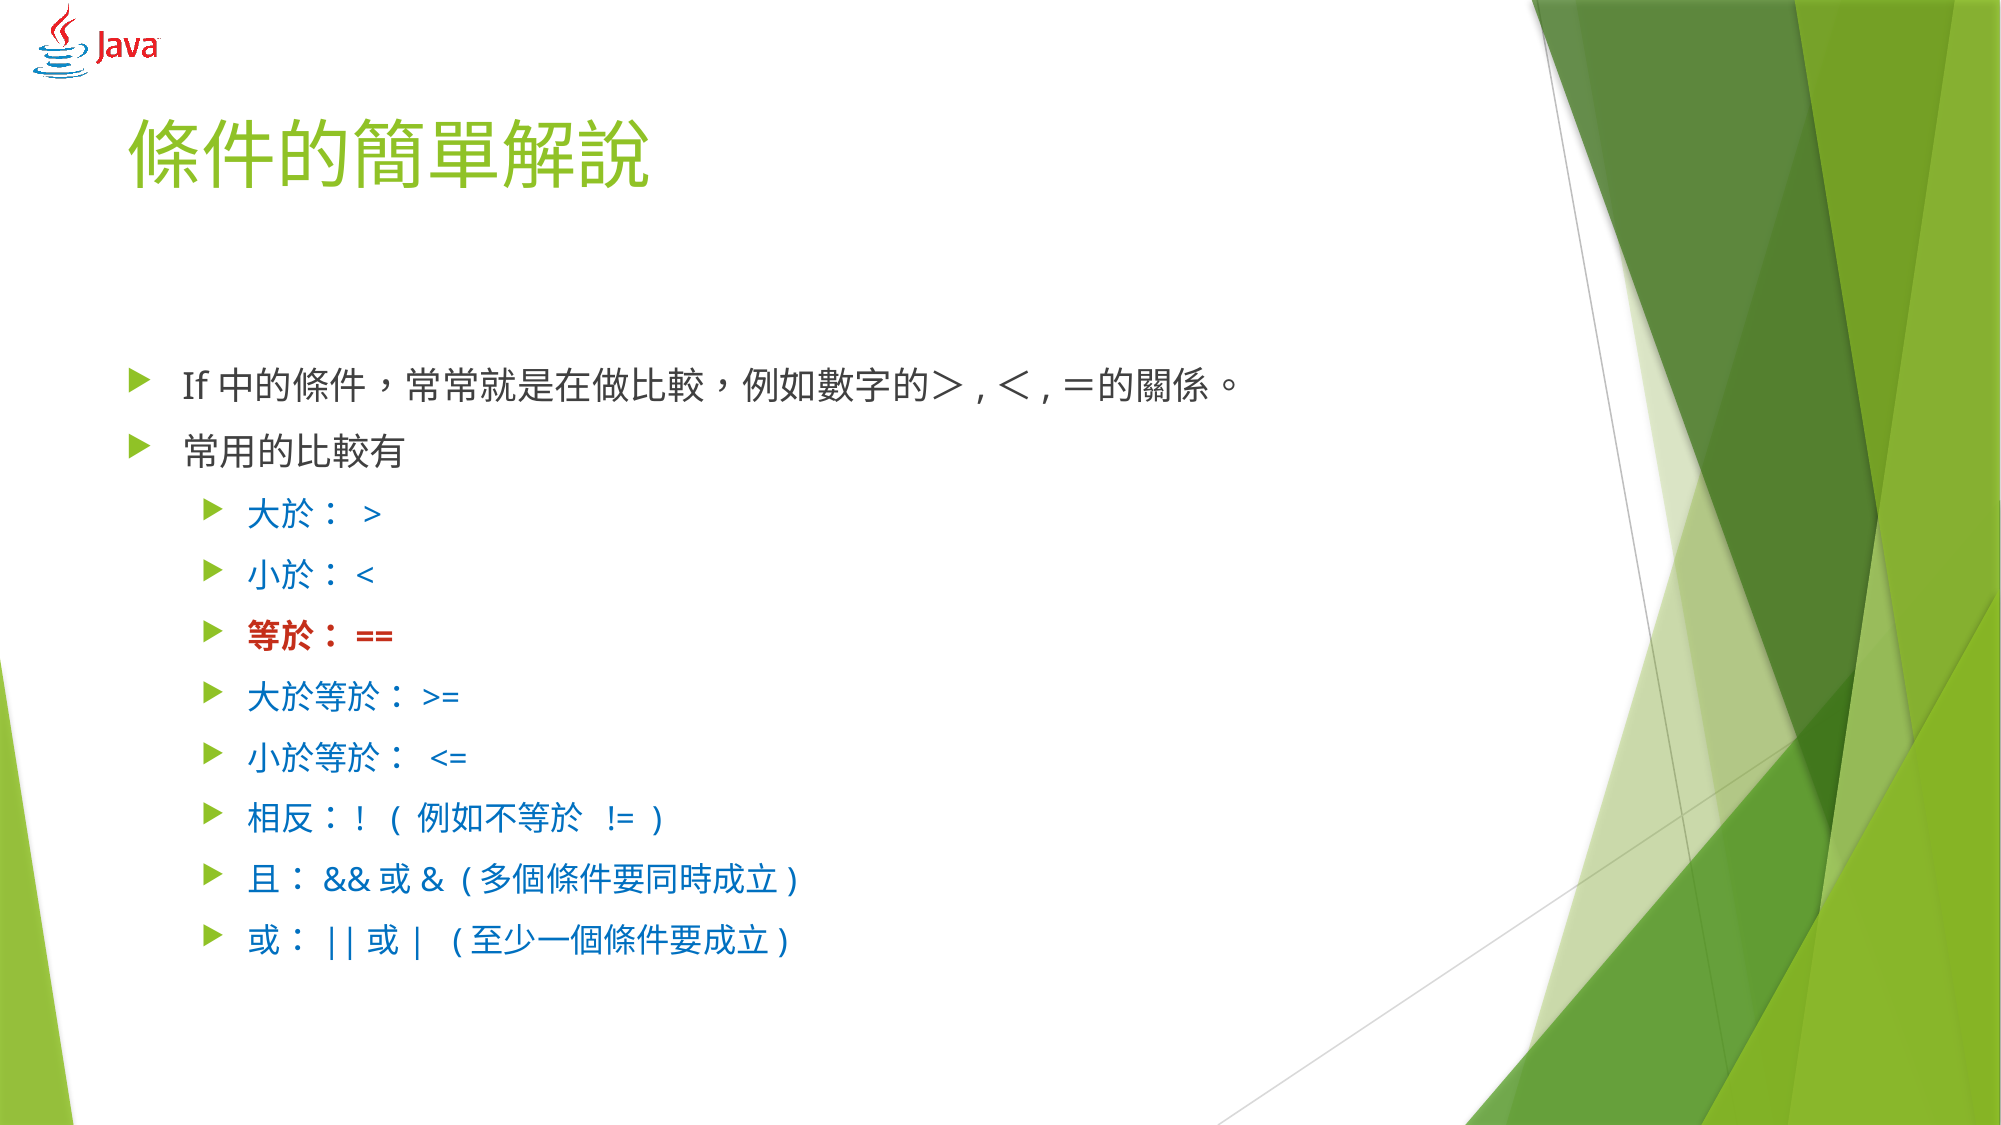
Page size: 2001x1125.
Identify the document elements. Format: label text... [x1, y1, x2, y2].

picture [27, 1, 165, 79]
list If中的條件，常常就是在做比較，例如數字的＞,＜,＝的關係。 常用的比較有 大於： > 小於：< 等於：== 大於等於：>= 小於等於： <= 相反：! ( 例如不等於 != ) 且：&&或& (多個條件要同時成立) 或：||或| (至少一個條件要成立) [111, 354, 1522, 992]
title 條件的簡單解說 [111, 99, 1522, 317]
